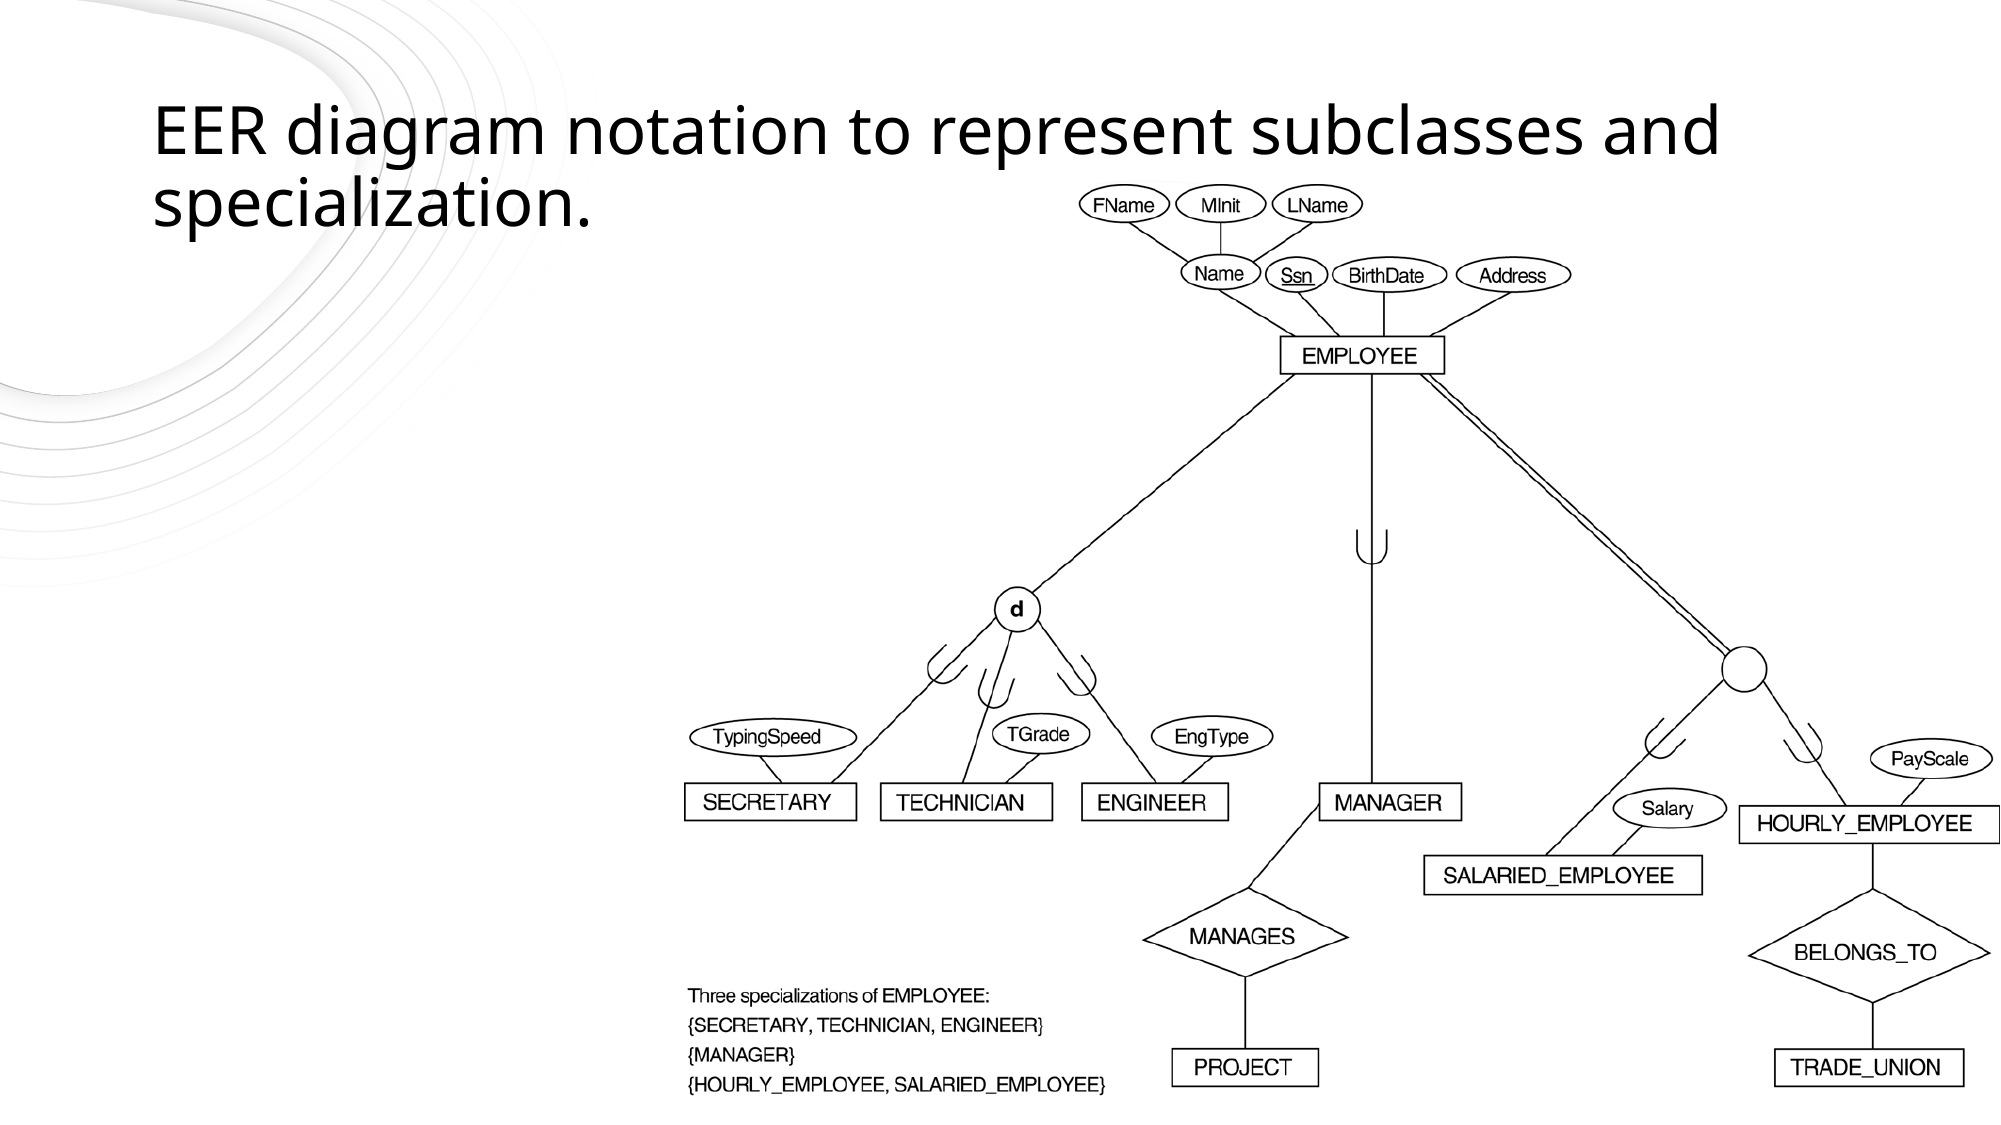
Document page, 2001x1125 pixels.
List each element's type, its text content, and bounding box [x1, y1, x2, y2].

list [684, 184, 2000, 1125]
title EER diagram notation to represent subclasses and specialization. [137, 59, 1863, 278]
